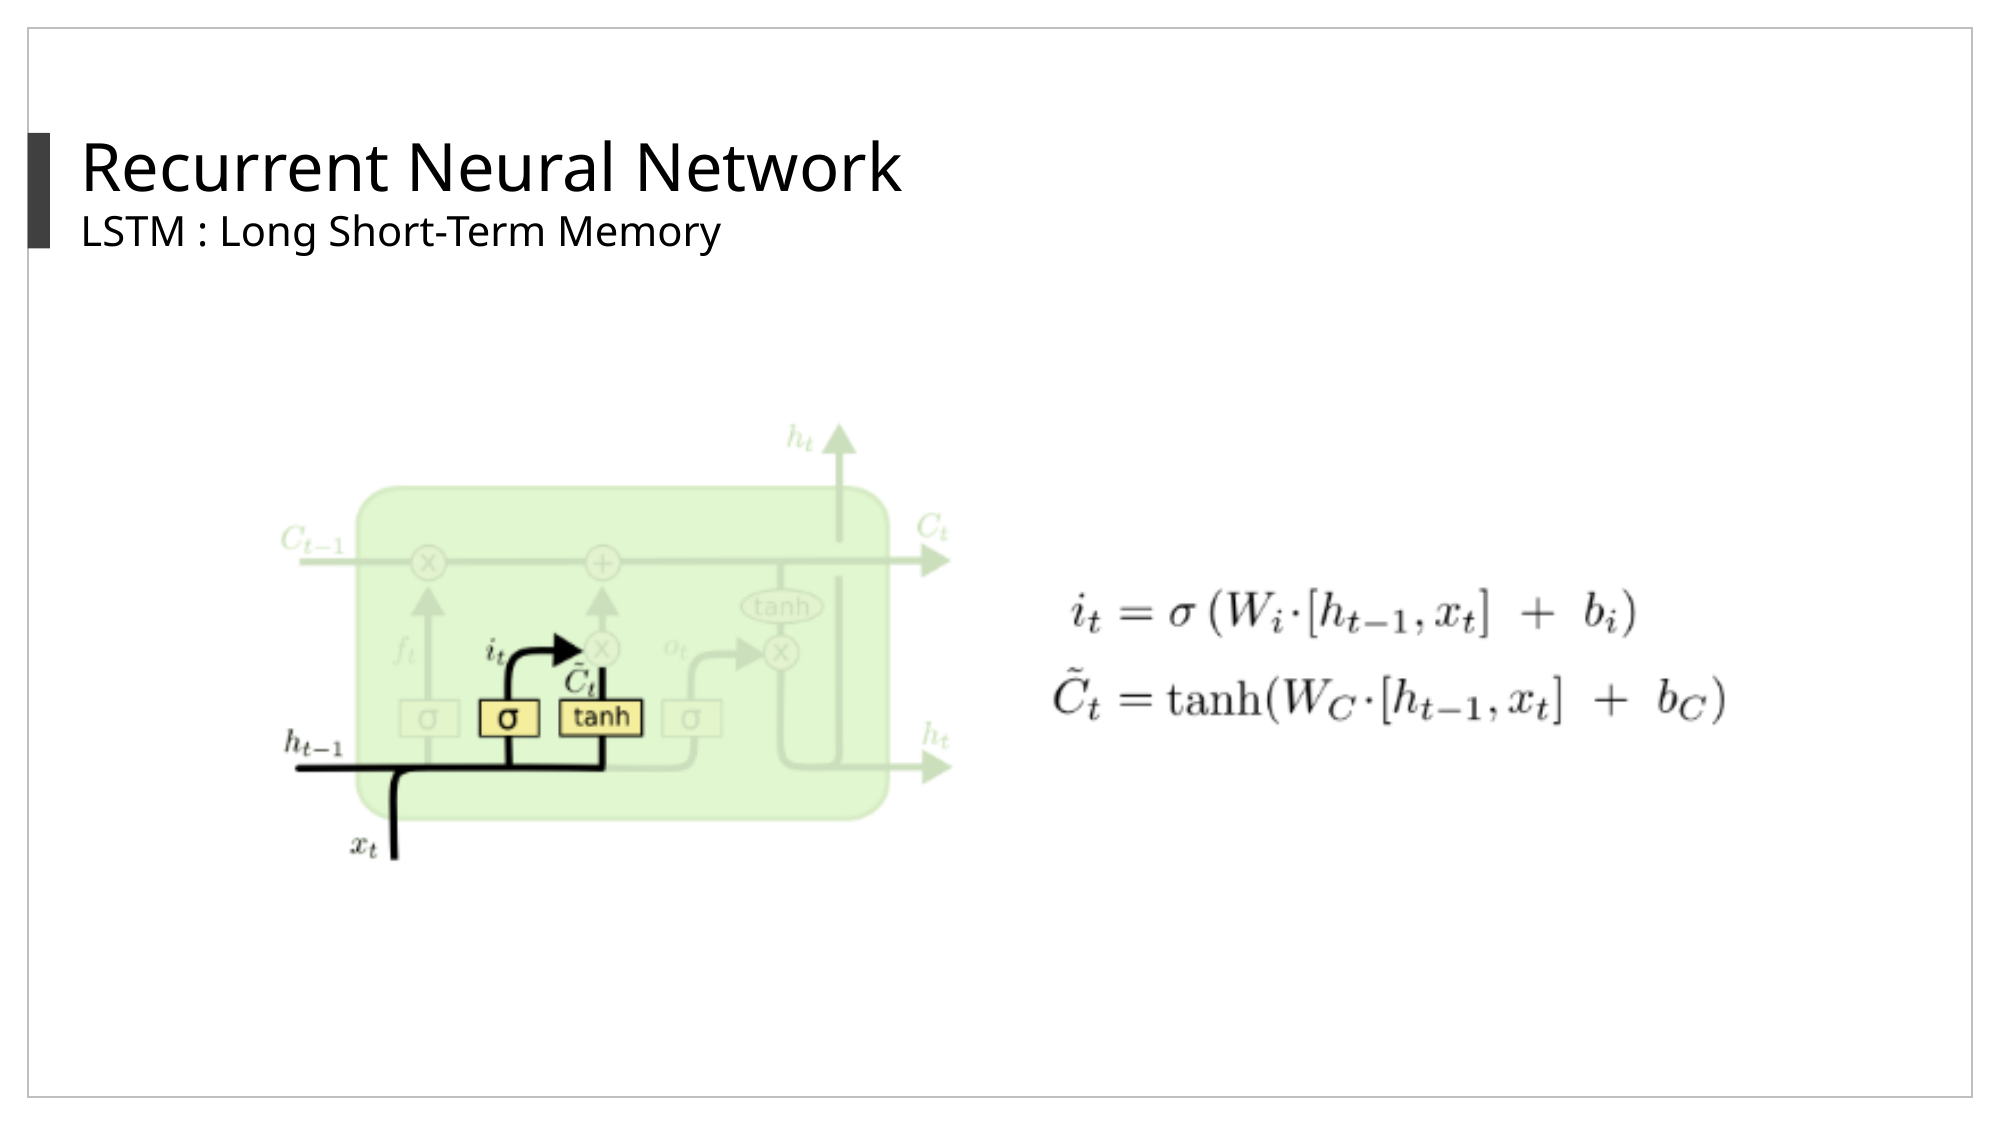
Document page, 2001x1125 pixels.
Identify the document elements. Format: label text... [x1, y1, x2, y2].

text_box Recurrent Neural Network LSTM : Long Short-Term Memory [65, 117, 1450, 263]
text_box [27, 27, 1973, 1098]
picture [198, 393, 1802, 877]
text_box [27, 132, 51, 249]
